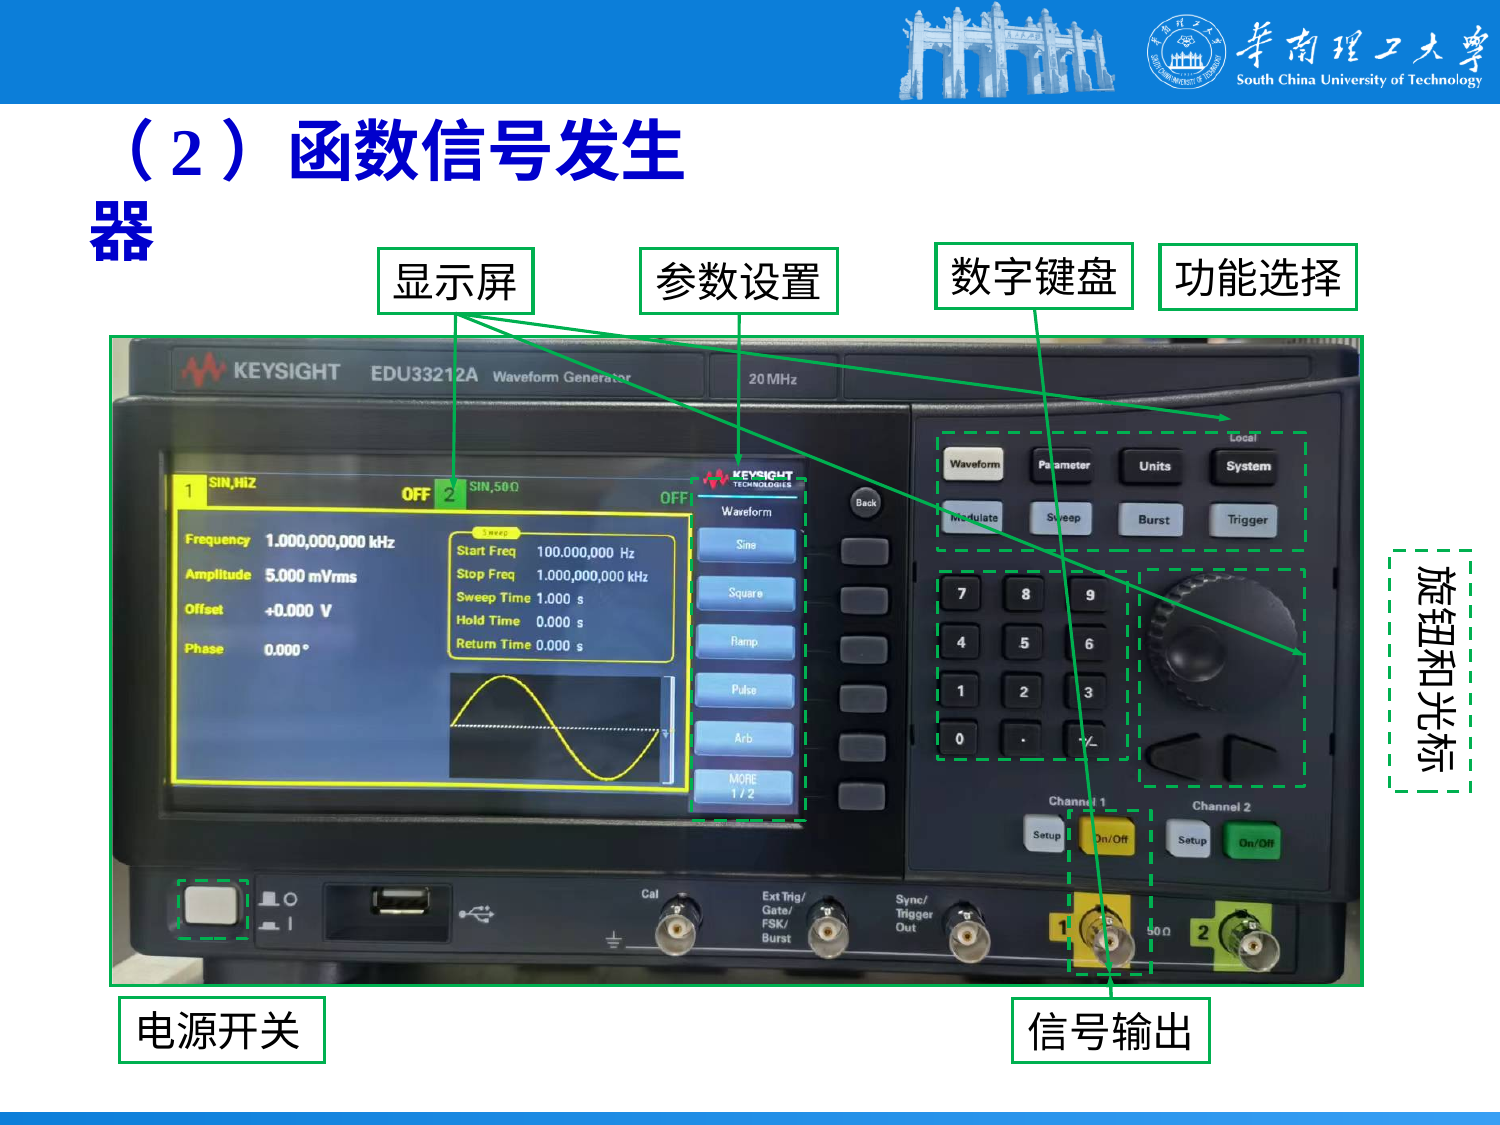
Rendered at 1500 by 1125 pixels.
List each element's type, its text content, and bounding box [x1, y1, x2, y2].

picture [111, 337, 1361, 984]
picture [1128, 0, 1500, 104]
text_box 旋钮和光标 [1389, 550, 1471, 792]
picture [891, 0, 1120, 102]
text_box （2）函数信号发生器 [73, 101, 762, 277]
text_box 参数设置 [640, 248, 838, 314]
text_box 信号输出 [1012, 998, 1210, 1063]
text_box 功能选择 [1160, 244, 1357, 310]
text_box 电源开关 [119, 997, 325, 1063]
text_box 显示屏 [378, 248, 534, 314]
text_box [1031, 308, 1035, 570]
text_box 数字键盘 [936, 243, 1133, 309]
